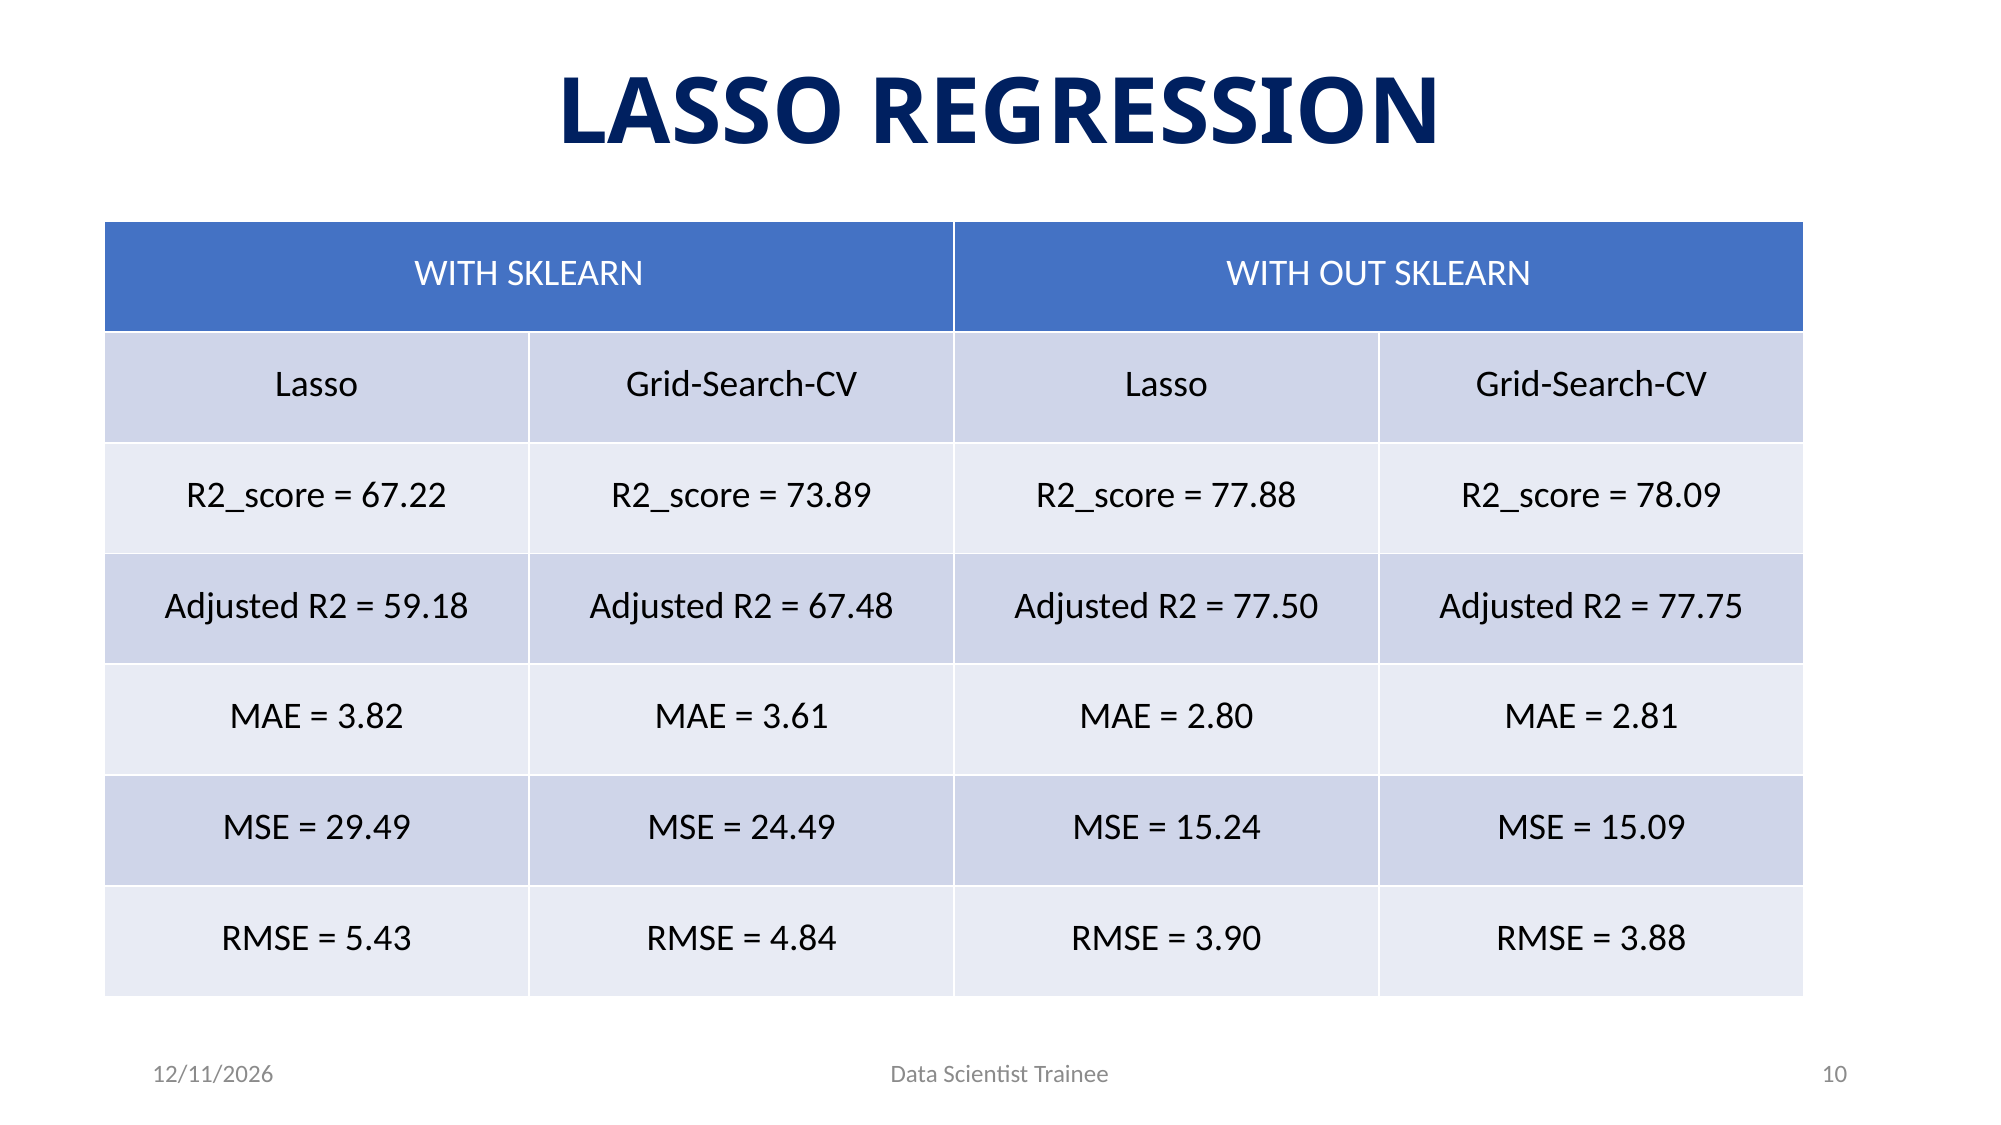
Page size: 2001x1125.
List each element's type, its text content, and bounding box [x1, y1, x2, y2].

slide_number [137, 1042, 588, 1103]
table_cell Adjusted R2 = 67.48 [530, 554, 953, 663]
table_header WITH SKLEARN [105, 222, 953, 331]
slide_number 10 [1412, 1042, 1863, 1103]
table_cell MAE = 2.81 [1380, 665, 1803, 774]
table_cell Grid-Search-CV [1380, 333, 1803, 442]
table_cell MSE = 24.49 [530, 776, 953, 885]
table_cell MAE = 2.80 [955, 665, 1378, 774]
table_cell Grid-Search-CV [530, 333, 953, 442]
table_cell R2_score = 67.22 [105, 444, 528, 553]
table_cell Adjusted R2 = 77.50 [955, 554, 1378, 663]
text_box LASSO REGRESSION [137, 57, 1863, 275]
table_cell MAE = 3.82 [105, 665, 528, 774]
table_header WITH OUT SKLEARN [955, 222, 1803, 331]
table_cell Lasso [955, 333, 1378, 442]
table_cell RMSE = 4.84 [530, 887, 953, 996]
table_cell Adjusted R2 = 77.75 [1380, 554, 1803, 663]
table_cell R2_score = 77.88 [955, 444, 1378, 553]
table_cell MSE = 29.49 [105, 776, 528, 885]
table_cell Lasso [105, 333, 528, 442]
table_cell MSE = 15.24 [955, 776, 1378, 885]
table_cell R2_score = 78.09 [1380, 444, 1803, 553]
table_cell RMSE = 5.43 [105, 887, 528, 996]
footer Data Scientist Trainee [662, 1042, 1338, 1103]
table_cell MSE = 15.09 [1380, 776, 1803, 885]
table_cell RMSE = 3.88 [1380, 887, 1803, 996]
table_cell Adjusted R2 = 59.18 [105, 554, 528, 663]
table_cell R2_score = 73.89 [530, 444, 953, 553]
table_cell MAE = 3.61 [530, 665, 953, 774]
table_cell RMSE = 3.90 [955, 887, 1378, 996]
